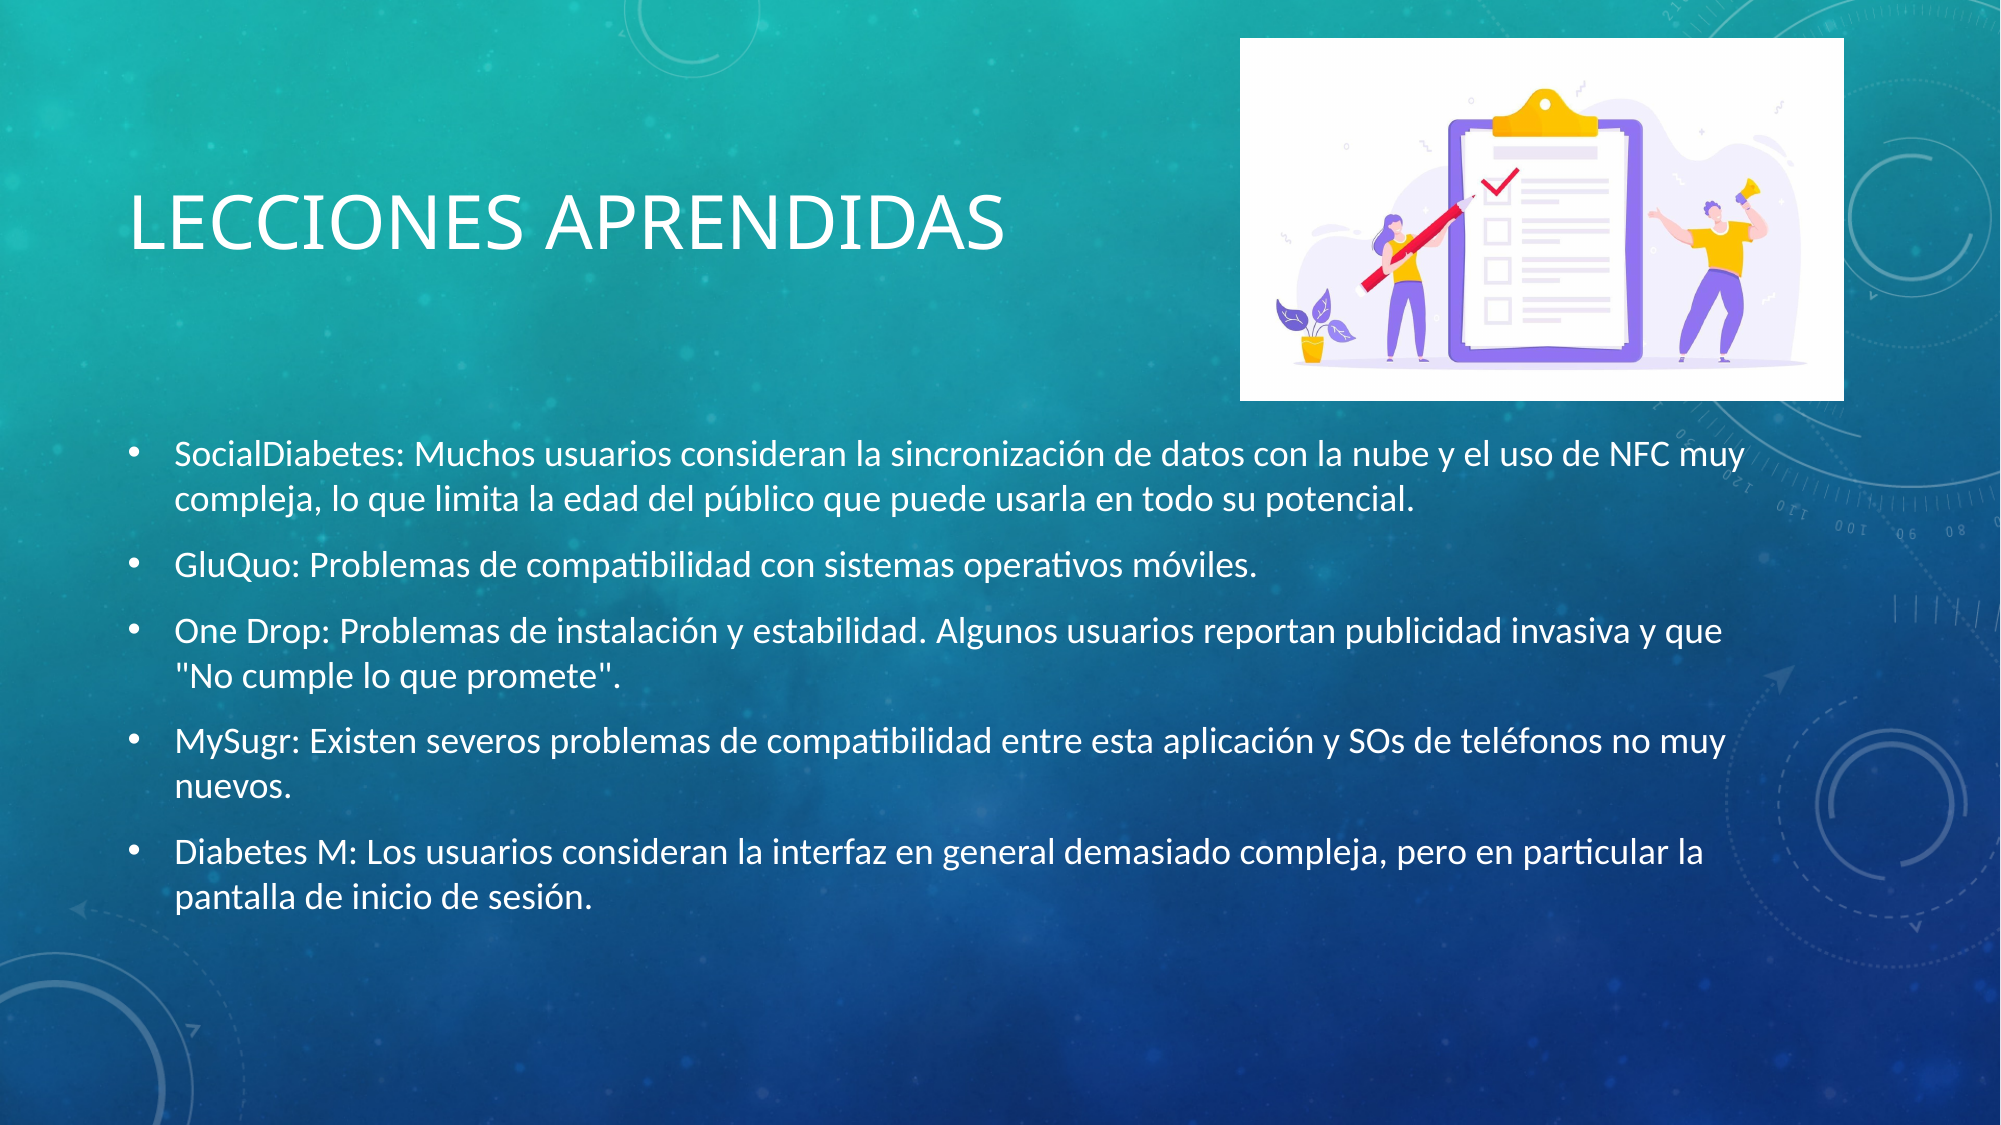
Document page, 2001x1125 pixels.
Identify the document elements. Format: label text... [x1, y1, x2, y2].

list SocialDiabetes: Muchos usuarios consideran la sincronización de datos con la nube y el uso de NFC muy compleja, lo que limita la edad del público que puede usarla en todo su potencial. GluQuo: Problemas de compatibilidad con sistemas operativos móviles. One Drop: Problemas de instalación y estabilidad. Algunos usuarios reportan publicidad invasiva y que "No cumple lo que promete". MySugr: Existen severos problemas de compatibilidad entre esta aplicación y SOs de teléfonos no muy nuevos. Diabetes M: Los usuarios consideran la interfaz en general demasiado compleja, pero en particular la pantalla de inicio de sesión. [112, 373, 1775, 973]
picture [0, 0, 2001, 1125]
title Lecciones aprendidas [112, 99, 1234, 339]
